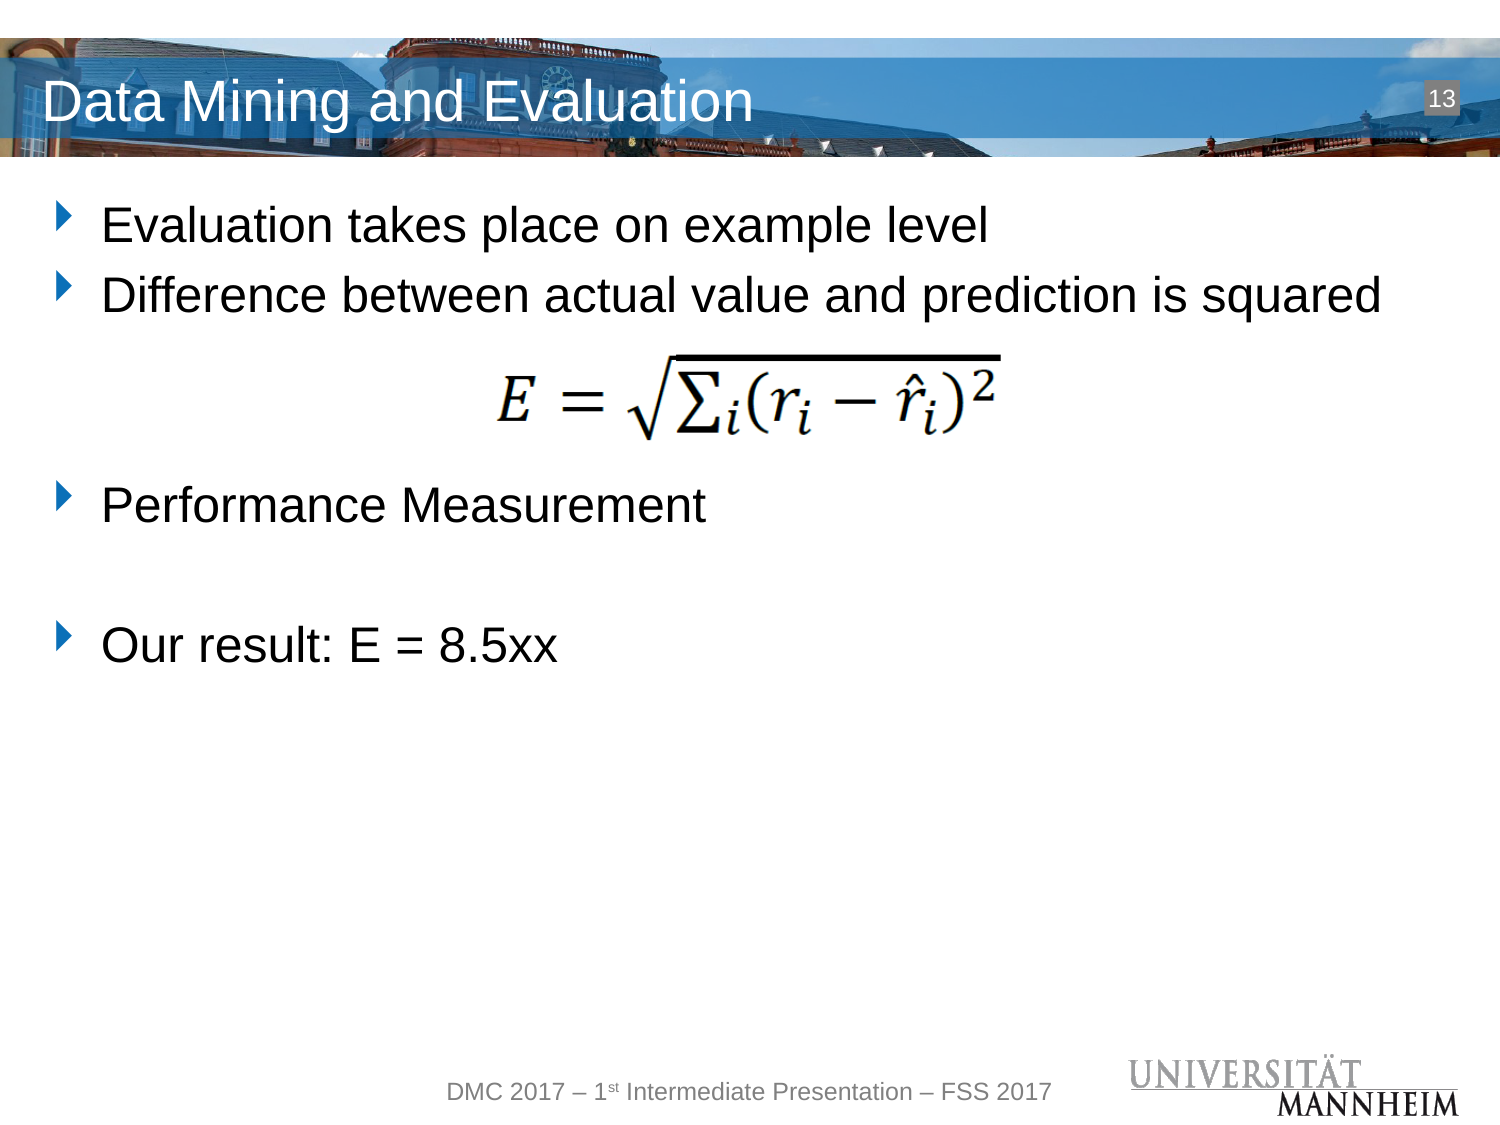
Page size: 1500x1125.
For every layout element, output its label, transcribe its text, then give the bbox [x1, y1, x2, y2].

list Evaluation takes place on example level Difference between actual value and prediction is squared Performance Measurement Our result: E = 8.5xx [41, 192, 1459, 1040]
picture [0, 38, 1500, 157]
footer DMC 2017 – 1st Intermediate Presentation – FSS 2017 [395, 1069, 1105, 1112]
picture [477, 329, 1005, 453]
picture [1128, 1054, 1459, 1116]
slide_number 13 [1424, 79, 1461, 116]
title Data Mining and Evaluation [41, 57, 1459, 139]
